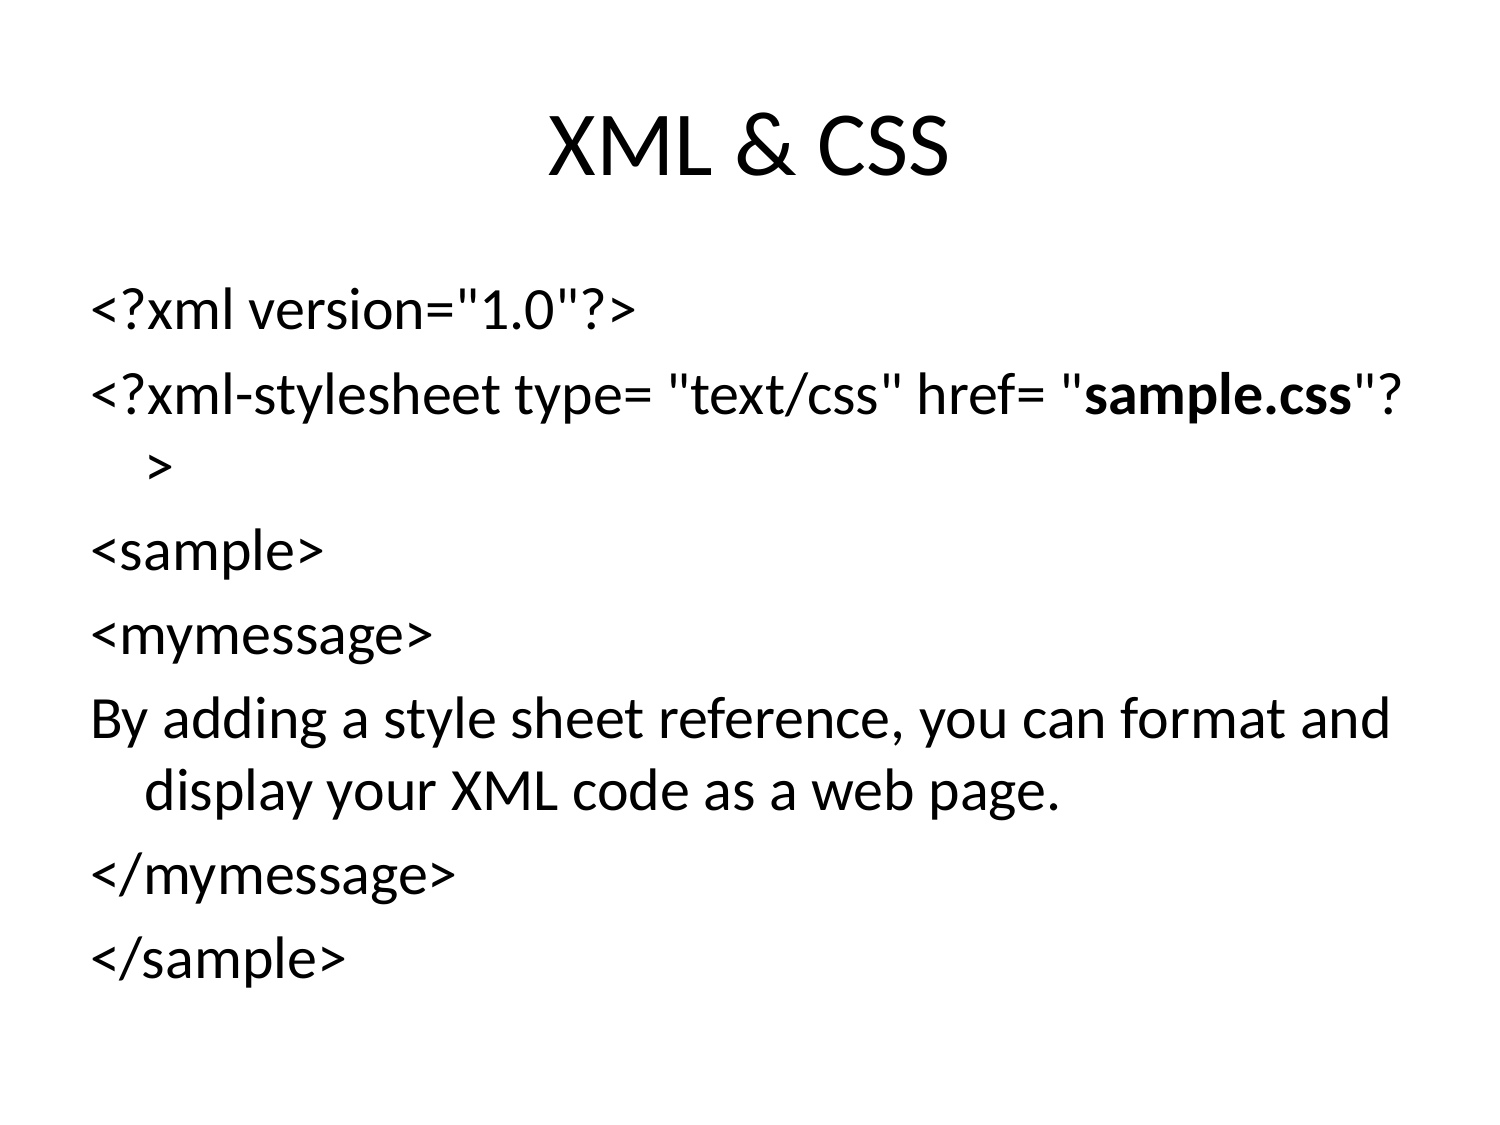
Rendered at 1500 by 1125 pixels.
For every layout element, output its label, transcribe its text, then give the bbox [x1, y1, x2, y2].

title XML & CSS [75, 45, 1425, 233]
list <?xml version="1.0"?> <?xml-stylesheet type= "text/css" href= "sample.css"?> <sample> <mymessage> By adding a style sheet reference, you can format and display your XML code as a web page. </mymessage> </sample> [75, 262, 1425, 1005]
